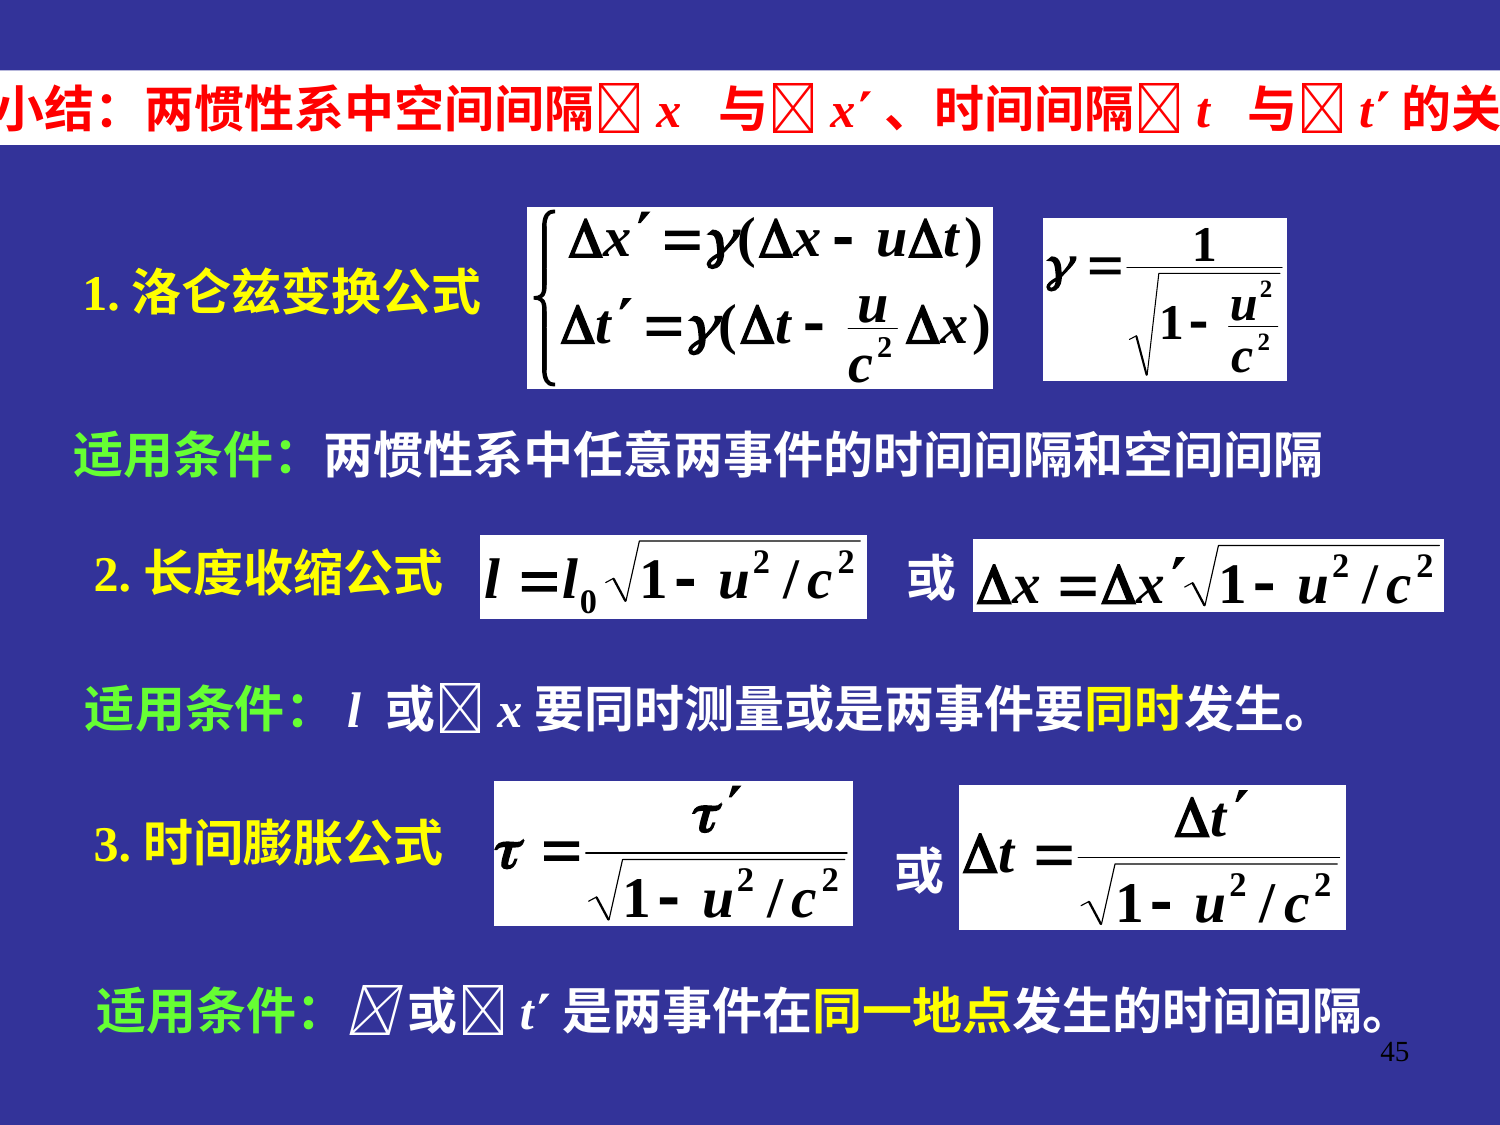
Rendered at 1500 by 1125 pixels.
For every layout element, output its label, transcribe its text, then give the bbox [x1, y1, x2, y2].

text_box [1042, 217, 1287, 381]
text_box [890, 538, 1445, 615]
text_box 适用条件： 或t是两事件在同一地点发生的时间间隔。 [81, 972, 1477, 1048]
text_box 小结：两惯性系中空间间隔x与x、时间间隔t与t的关系 [0, 70, 1500, 145]
slide_number 45 [1074, 1048, 1426, 1103]
text_box 适用条件：l 或x要同时测量或是两事件要同时发生。 [70, 651, 1465, 745]
text_box 2.长度收缩公式 [78, 534, 458, 610]
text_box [480, 534, 868, 620]
text_box 1.洛仑兹变换公式 [67, 253, 497, 329]
text_box 适用条件：两惯性系中任意两事件的时间间隔和空间间隔 [58, 416, 1395, 492]
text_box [494, 780, 854, 926]
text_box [878, 784, 1346, 931]
text_box 3.时间膨胀公式 [78, 804, 458, 879]
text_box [527, 206, 994, 390]
